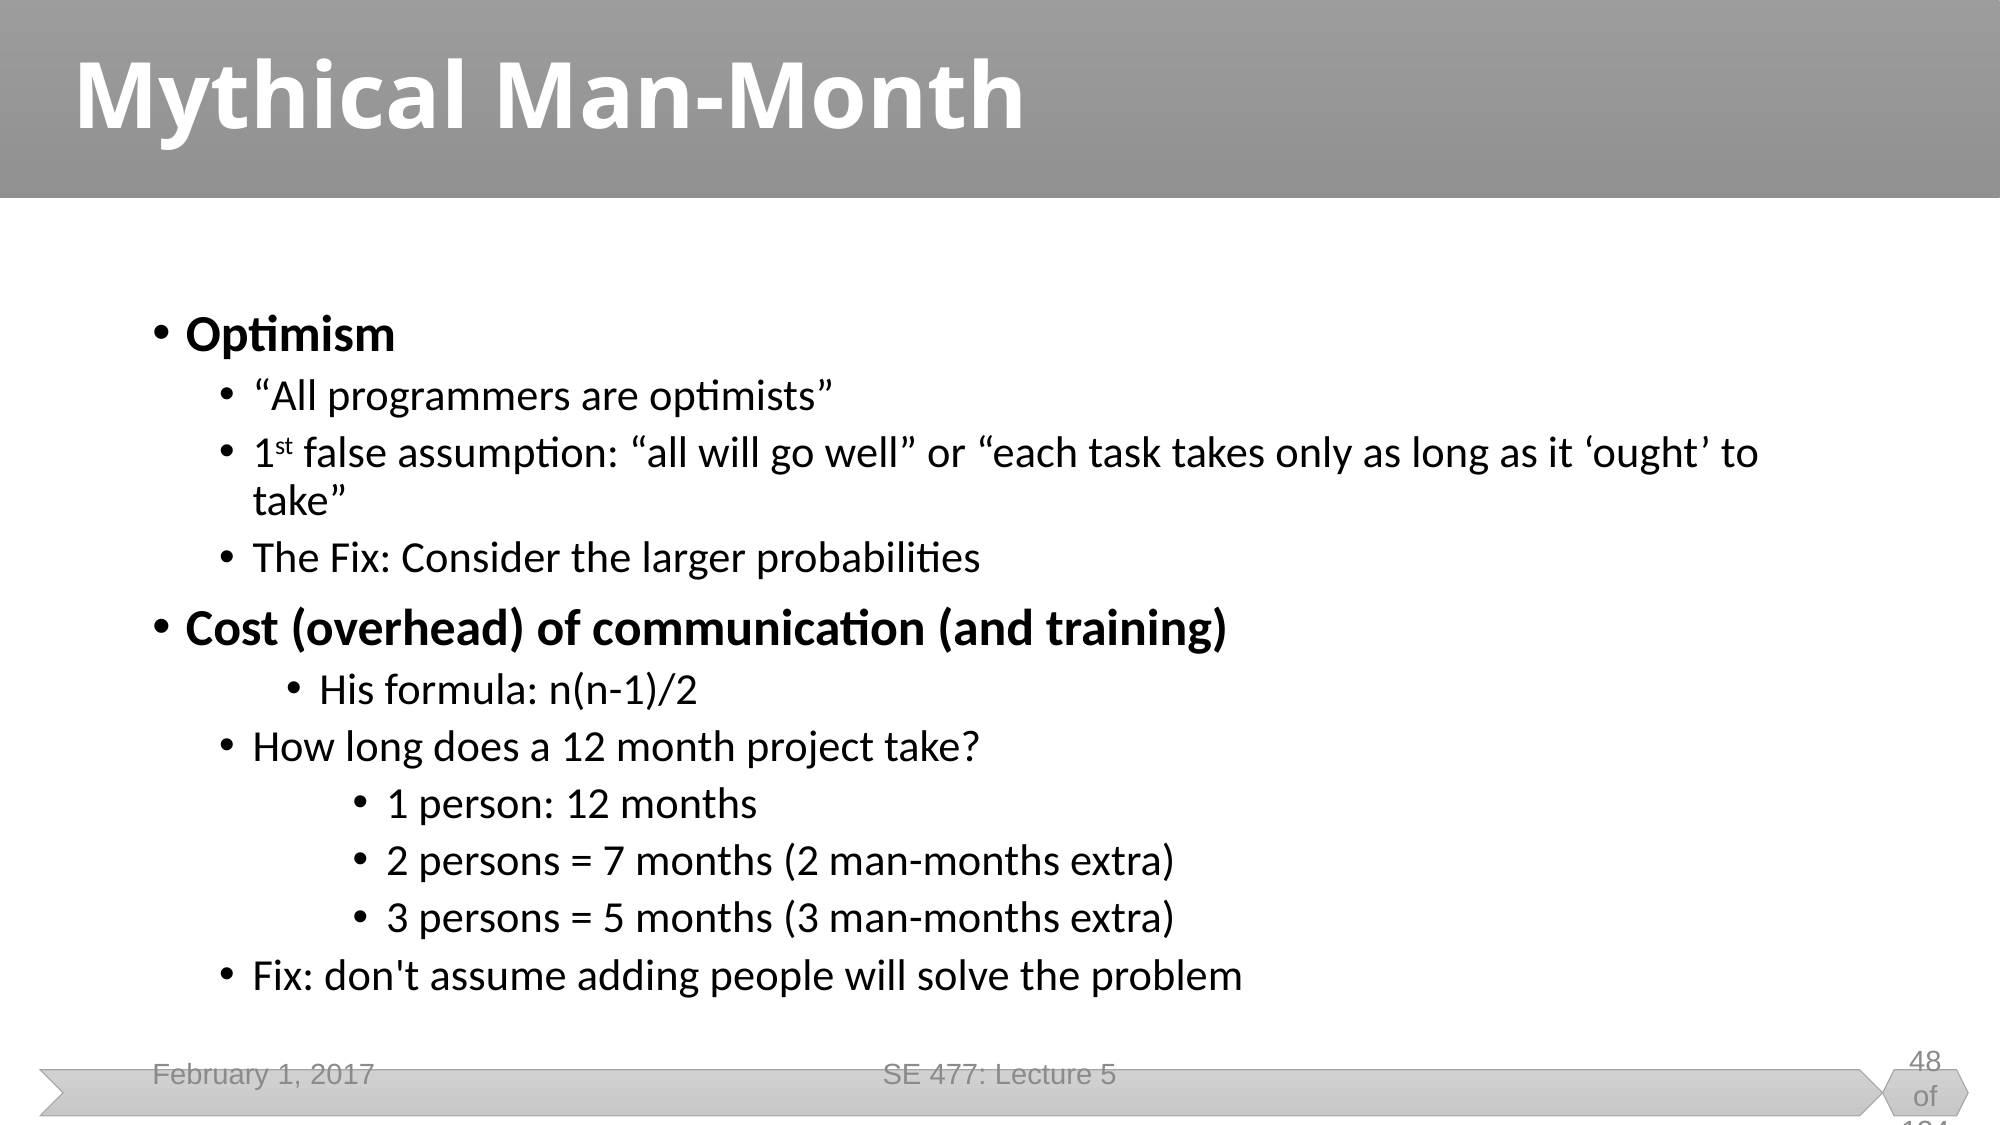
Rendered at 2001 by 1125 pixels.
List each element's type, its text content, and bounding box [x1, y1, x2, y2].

slide_number 48 of 134 [1882, 1065, 1969, 1125]
footer SE 477: Lecture 5 [662, 1042, 1338, 1103]
list Optimism “All programmers are optimists” 1st false assumption: “all will go well” or “each task takes only as long as it ‘ought’ to take” The Fix: Consider the larger probabilities Cost (overhead) of communication (and training) His formula: n(n-1)/2 How long does a 12 month project take? 1 person: 12 months 2 persons = 7 months (2 man-months extra) 3 persons = 5 months (3 man-months extra) Fix: don't assume adding people will solve the problem [137, 299, 1863, 1014]
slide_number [137, 1042, 588, 1103]
title Mythical Man-Month [56, 0, 1969, 199]
